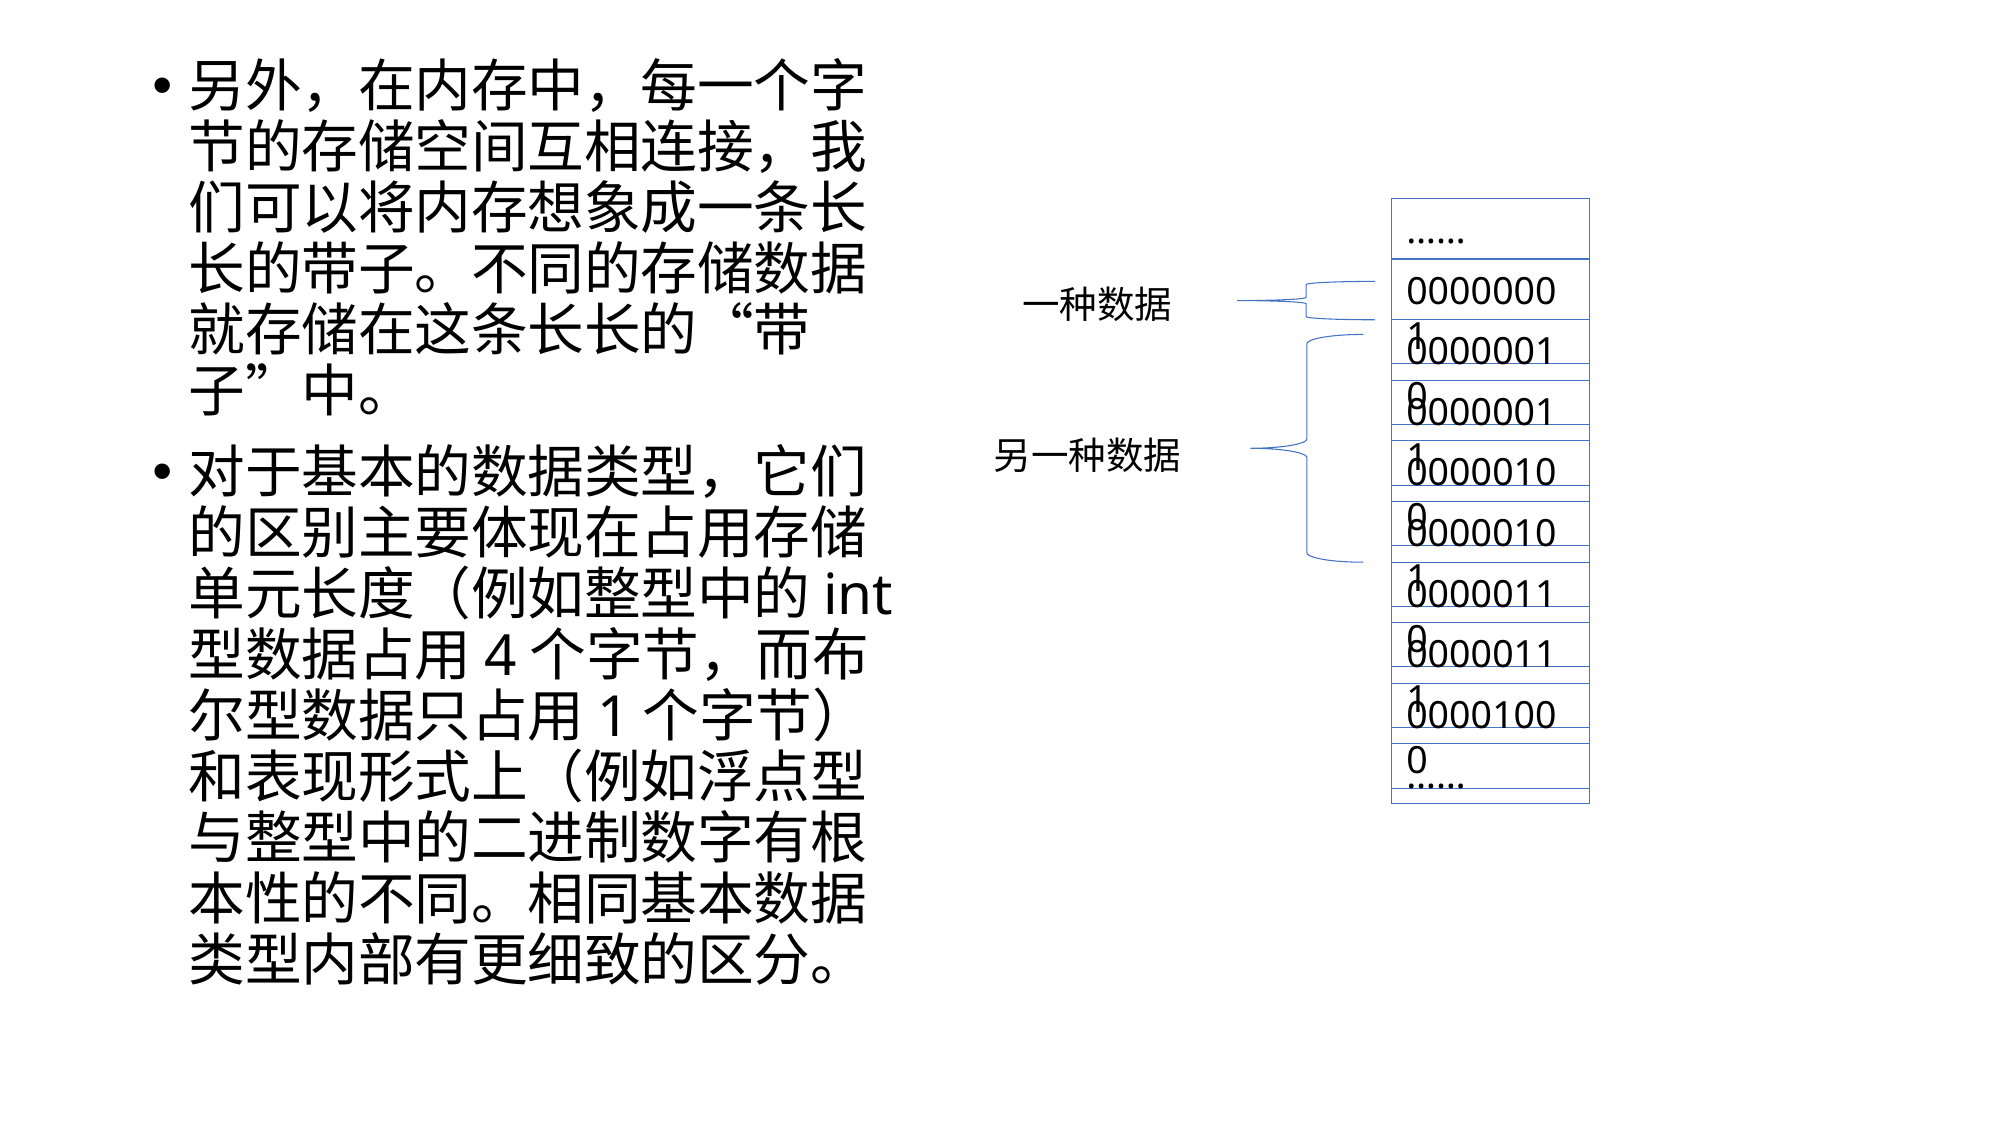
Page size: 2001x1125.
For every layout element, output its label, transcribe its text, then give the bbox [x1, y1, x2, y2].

text_box [1250, 333, 1364, 563]
text_box 00000100 [1391, 440, 1590, 501]
text_box 00001000 [1391, 683, 1590, 743]
text_box [1237, 280, 1376, 321]
text_box …… [1391, 743, 1590, 804]
text_box …… [1391, 198, 1590, 259]
text_box 另一种数据 [979, 424, 1209, 485]
text_box 00000111 [1391, 622, 1590, 683]
text_box 一种数据 [1007, 273, 1209, 334]
list 另外，在内存中，每一个字节的存储空间互相连接，我们可以将内存想象成一条长长的带子。不同的存储数据就存储在这条长长的“带子”中。 对于基本的数据类型，它们的区别主要体现在占用存储单元长度（例如整型中的int型数据占用4个字节，而布尔型数据只占用1个字节）和表现形式上（例如浮点型与整型中的二进制数字有根本性的不同。相同基本数据类型内部有更细致的区分。 [137, 50, 924, 1014]
text_box 00000011 [1391, 380, 1590, 440]
text_box 00000010 [1391, 319, 1590, 380]
text_box 00000001 [1391, 259, 1590, 319]
text_box 00000101 [1391, 501, 1590, 562]
text_box 00000110 [1391, 562, 1590, 622]
